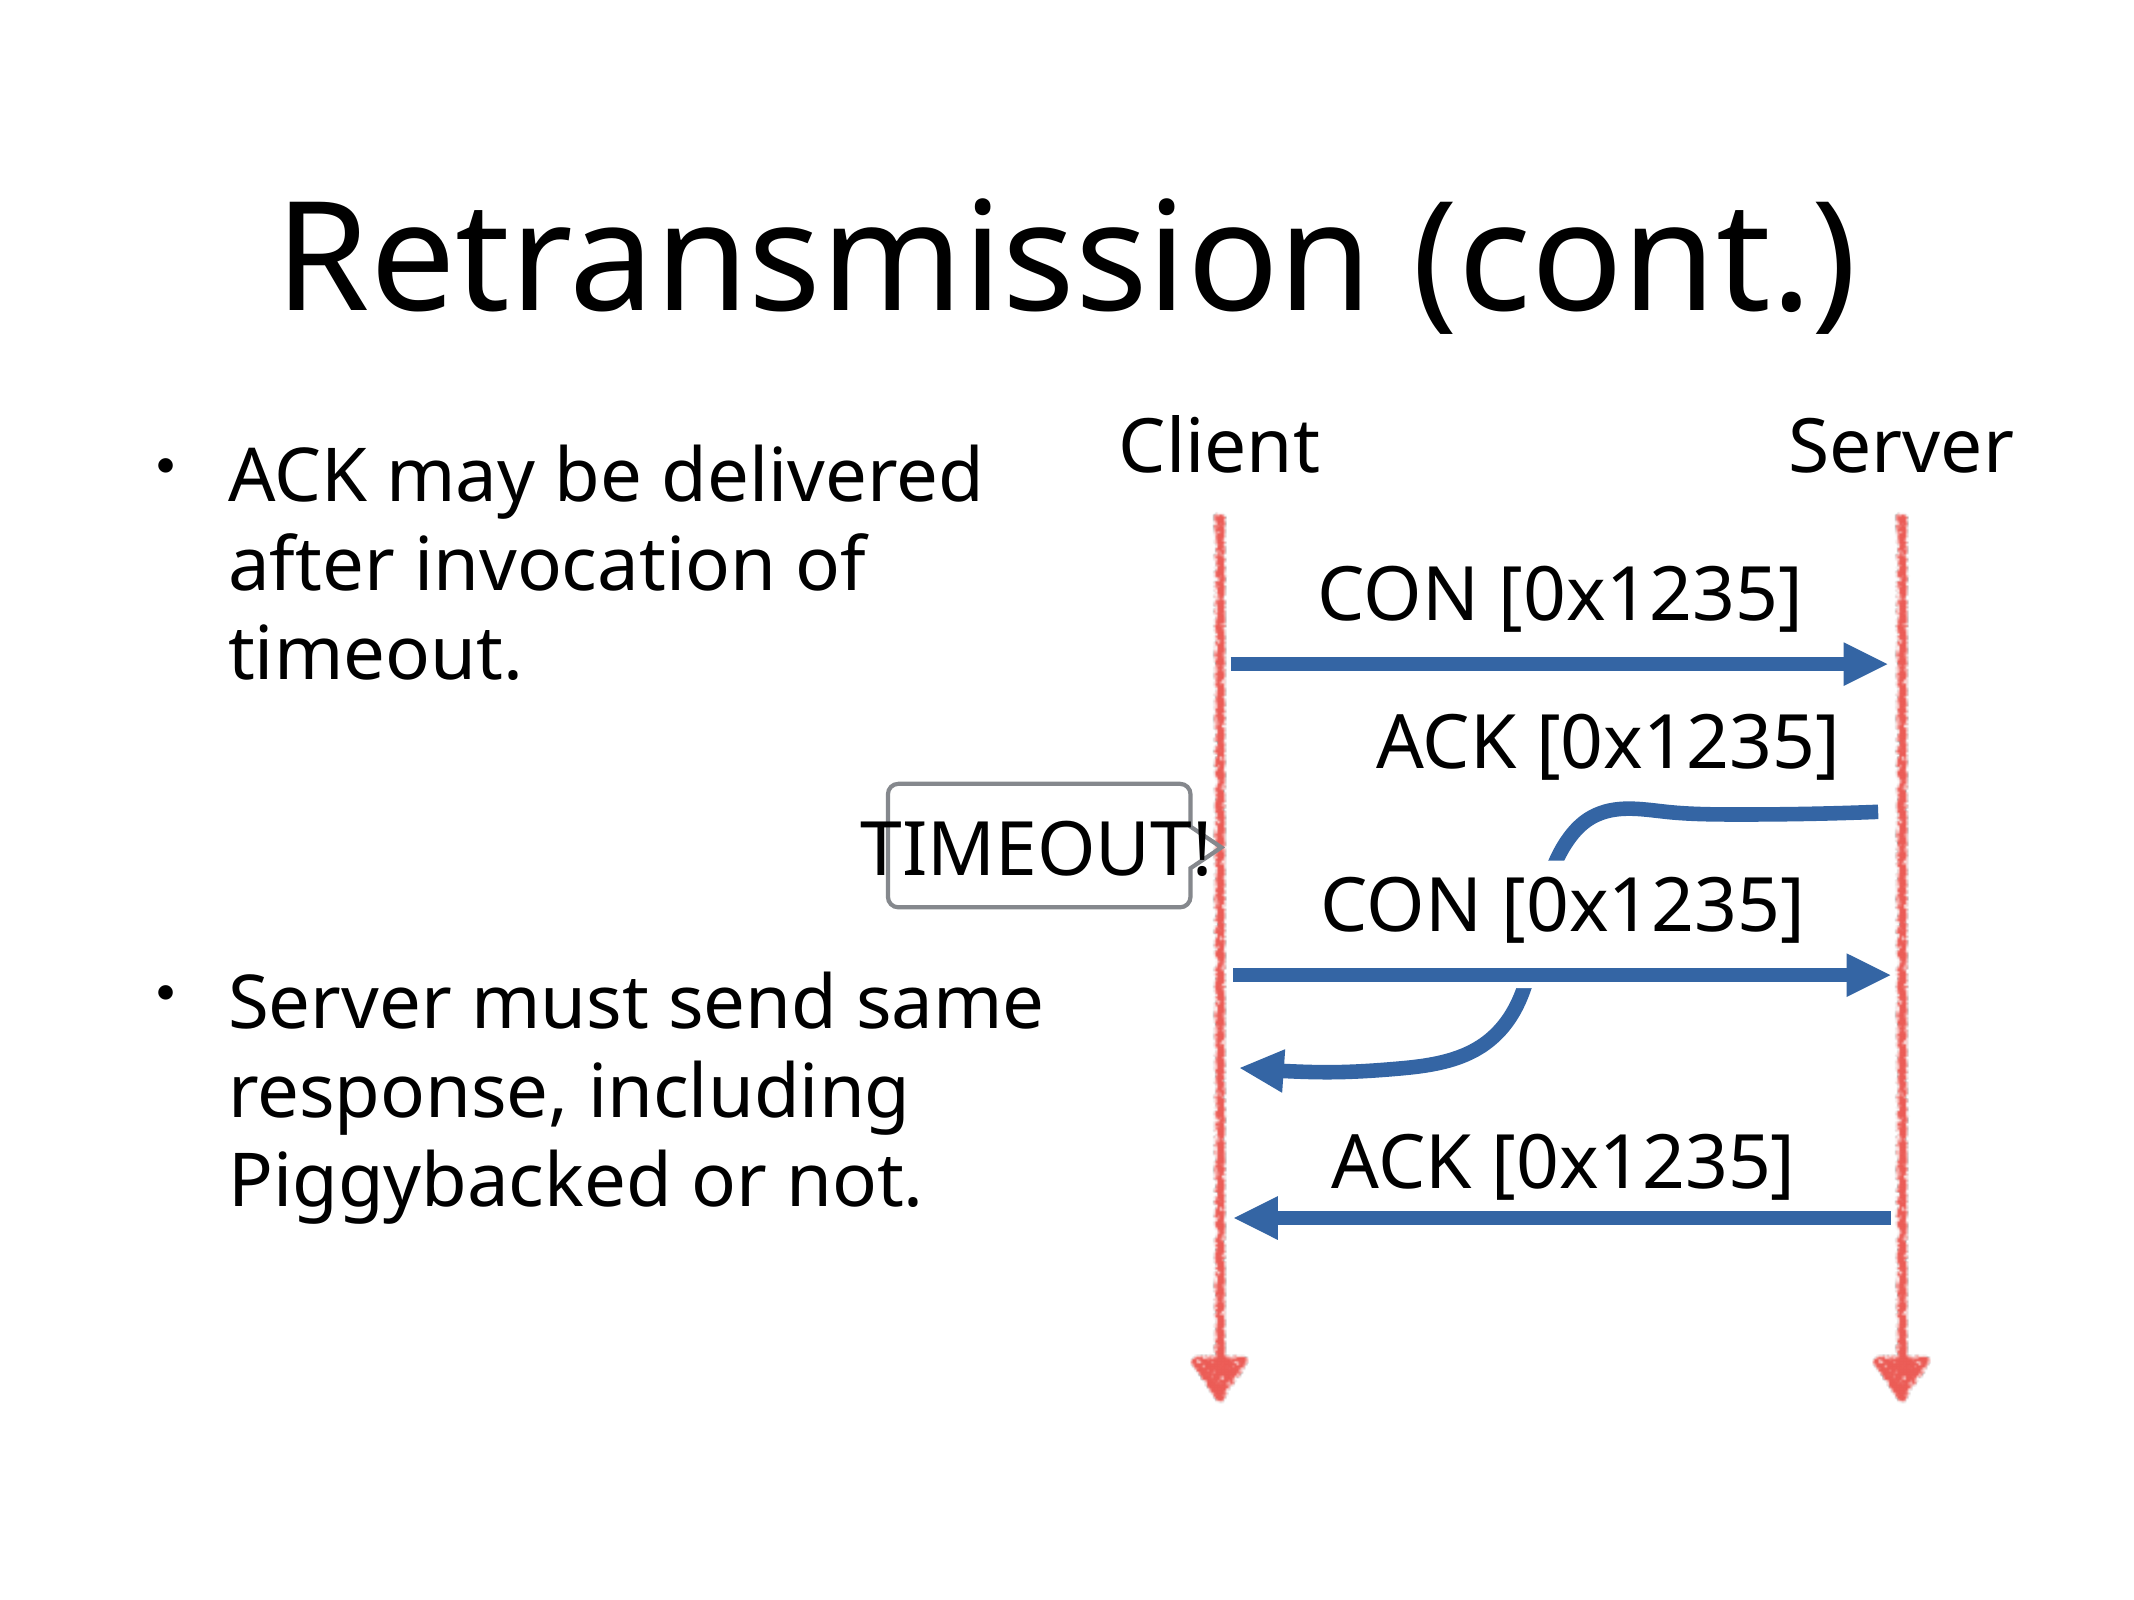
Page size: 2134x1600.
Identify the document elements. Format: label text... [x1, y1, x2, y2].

list ACK may be delivered after invocation of timeout. Server must send same response, including Piggybacked or not. [155, 426, 1128, 1459]
text_box ACK [0x1235] [1367, 685, 1849, 792]
text_box Server [1779, 388, 2023, 496]
text_box [1234, 1211, 1891, 1225]
text_box CON [0x1235] [1309, 536, 1812, 644]
text_box ACK [0x1235] [1323, 1105, 1805, 1212]
text_box [888, 899, 1191, 908]
text_box [888, 783, 1191, 792]
text_box [1249, 994, 1522, 1076]
text_box CON [0x1235] [1312, 847, 1815, 921]
text_box [1563, 808, 1872, 847]
title Retransmission (cont.) [155, 72, 1978, 428]
text_box [1230, 657, 1888, 671]
text_box Client [1110, 388, 1329, 496]
picture [768, 507, 2134, 1408]
text_box TIMEOUT! [852, 792, 1222, 899]
